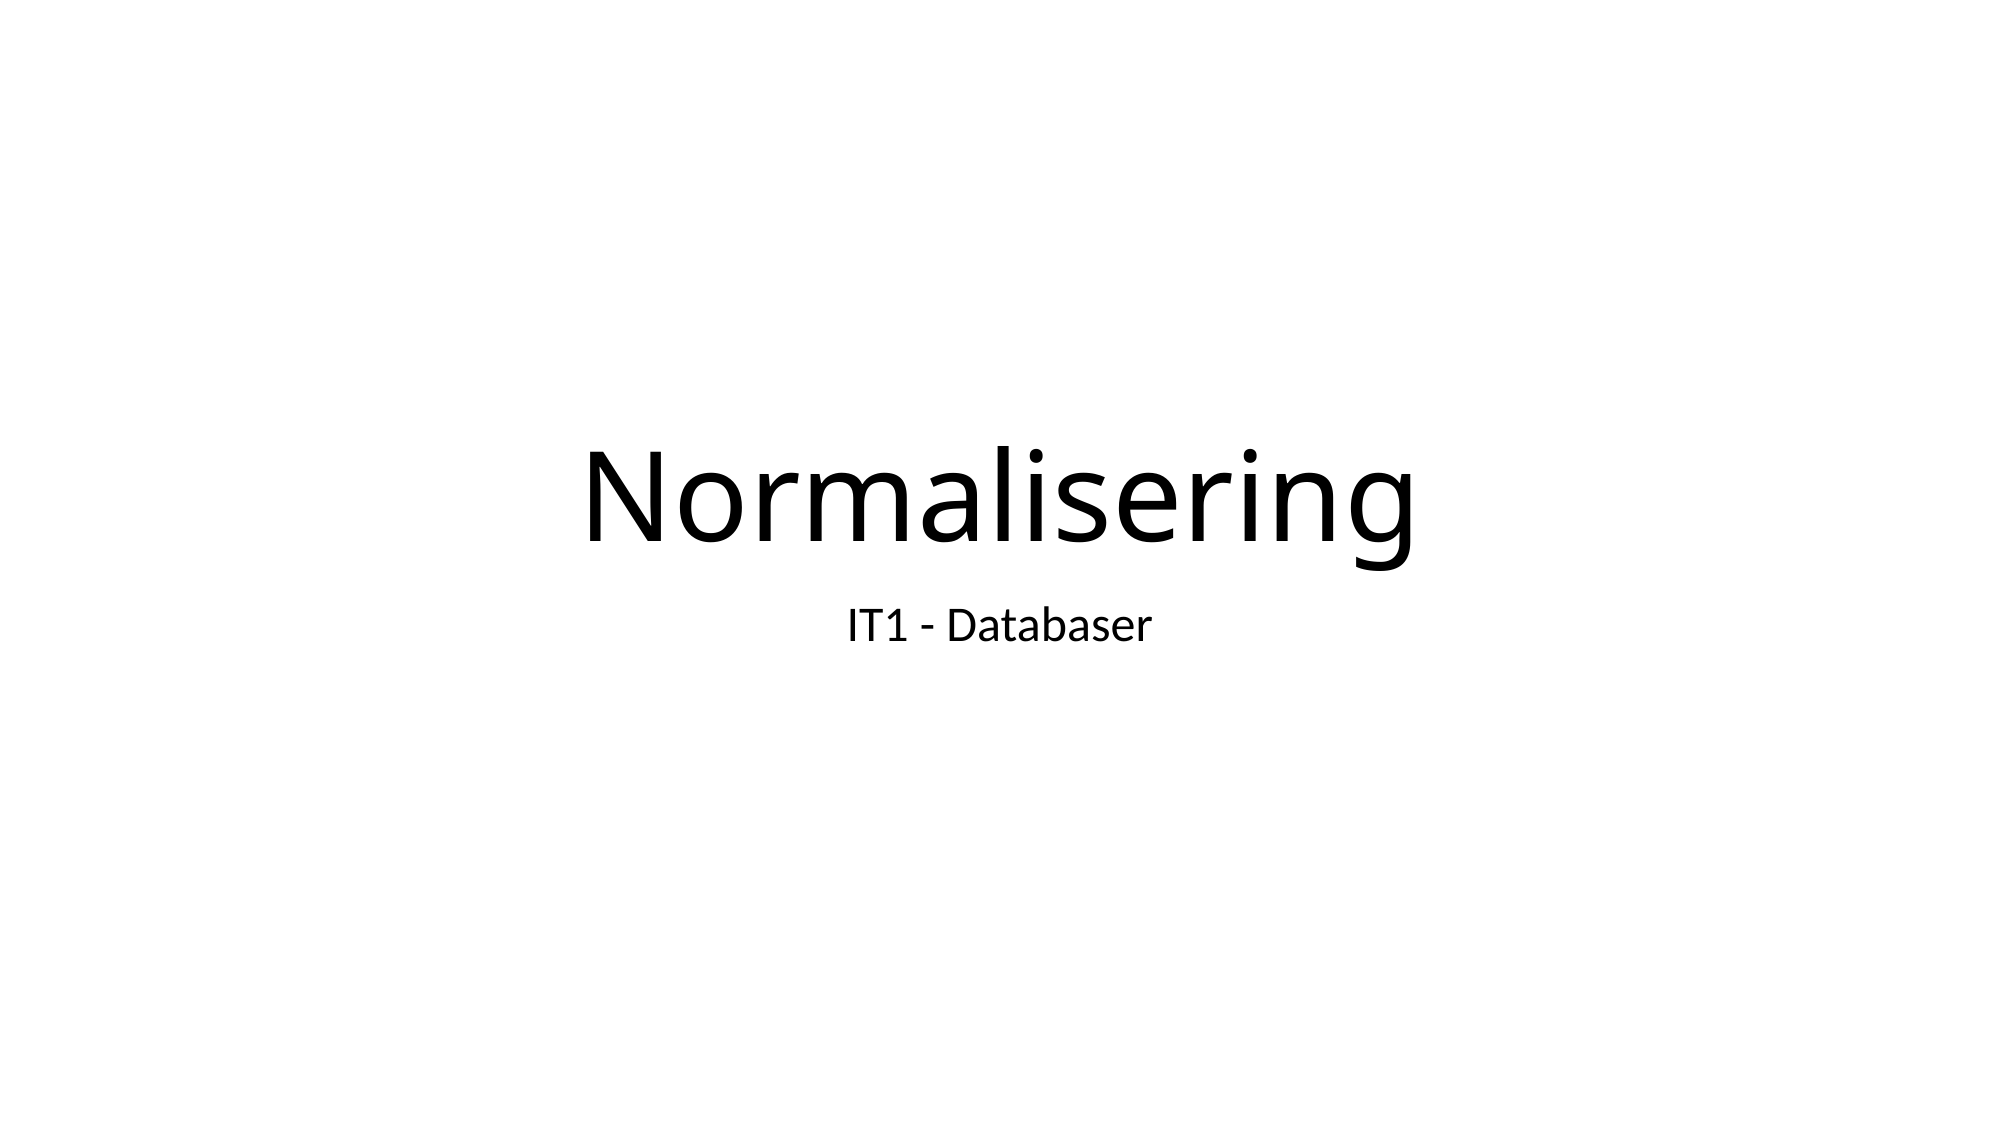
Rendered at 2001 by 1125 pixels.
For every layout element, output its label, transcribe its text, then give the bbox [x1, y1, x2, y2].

title Normalisering [249, 184, 1750, 576]
subtitle IT1 - Databaser [249, 590, 1750, 863]
